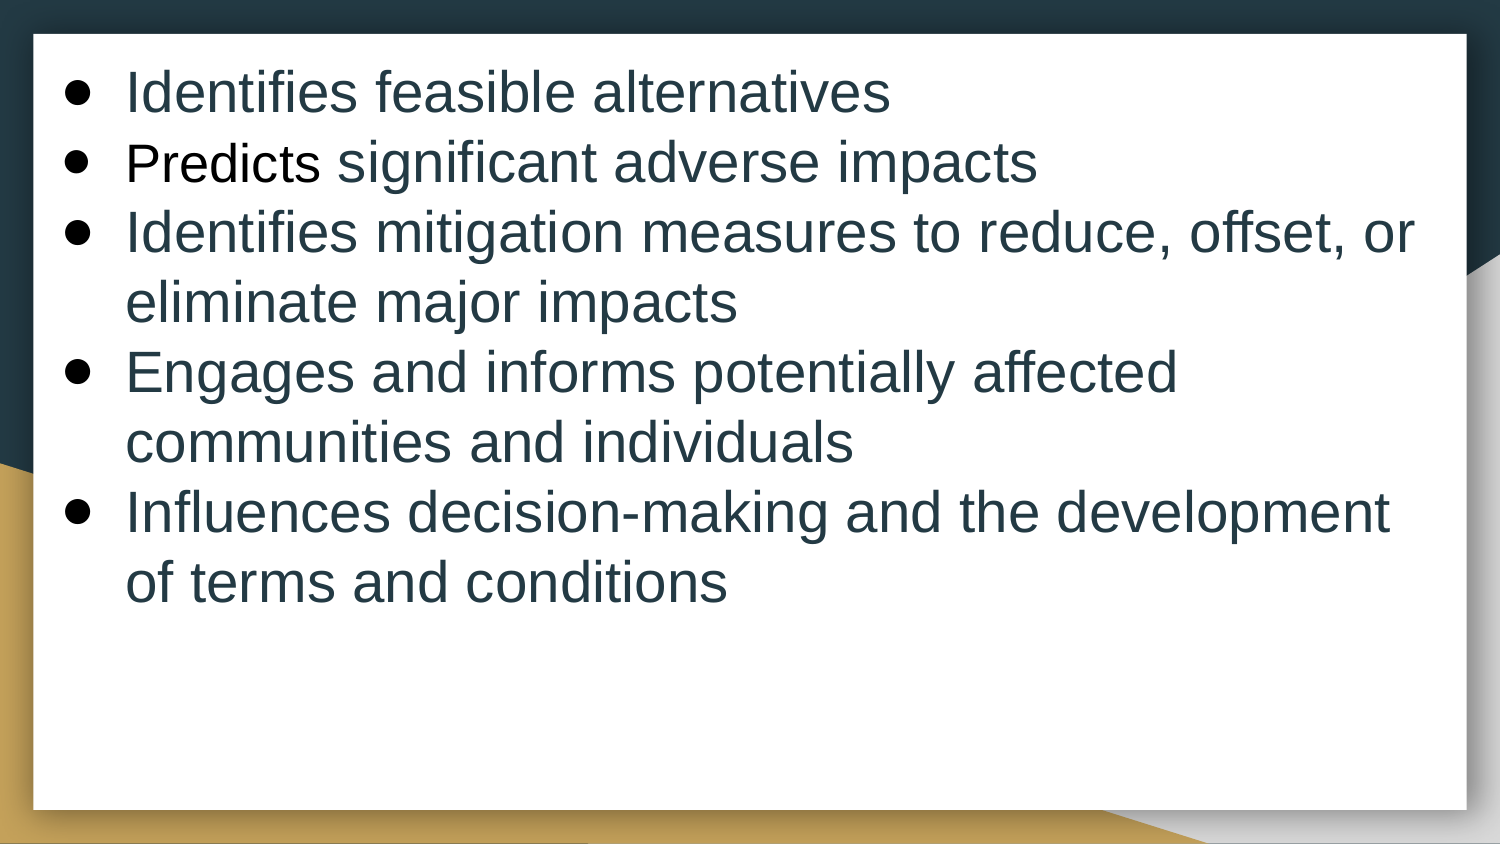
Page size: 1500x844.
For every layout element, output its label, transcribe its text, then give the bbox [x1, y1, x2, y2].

list Identifies feasible alternatives Predicts significant adverse impacts Identifies mitigation measures to reduce, offset, or eliminate major impacts Engages and informs potentially affected communities and individuals Influences decision-making and the development of terms and conditions [35, 39, 1464, 631]
